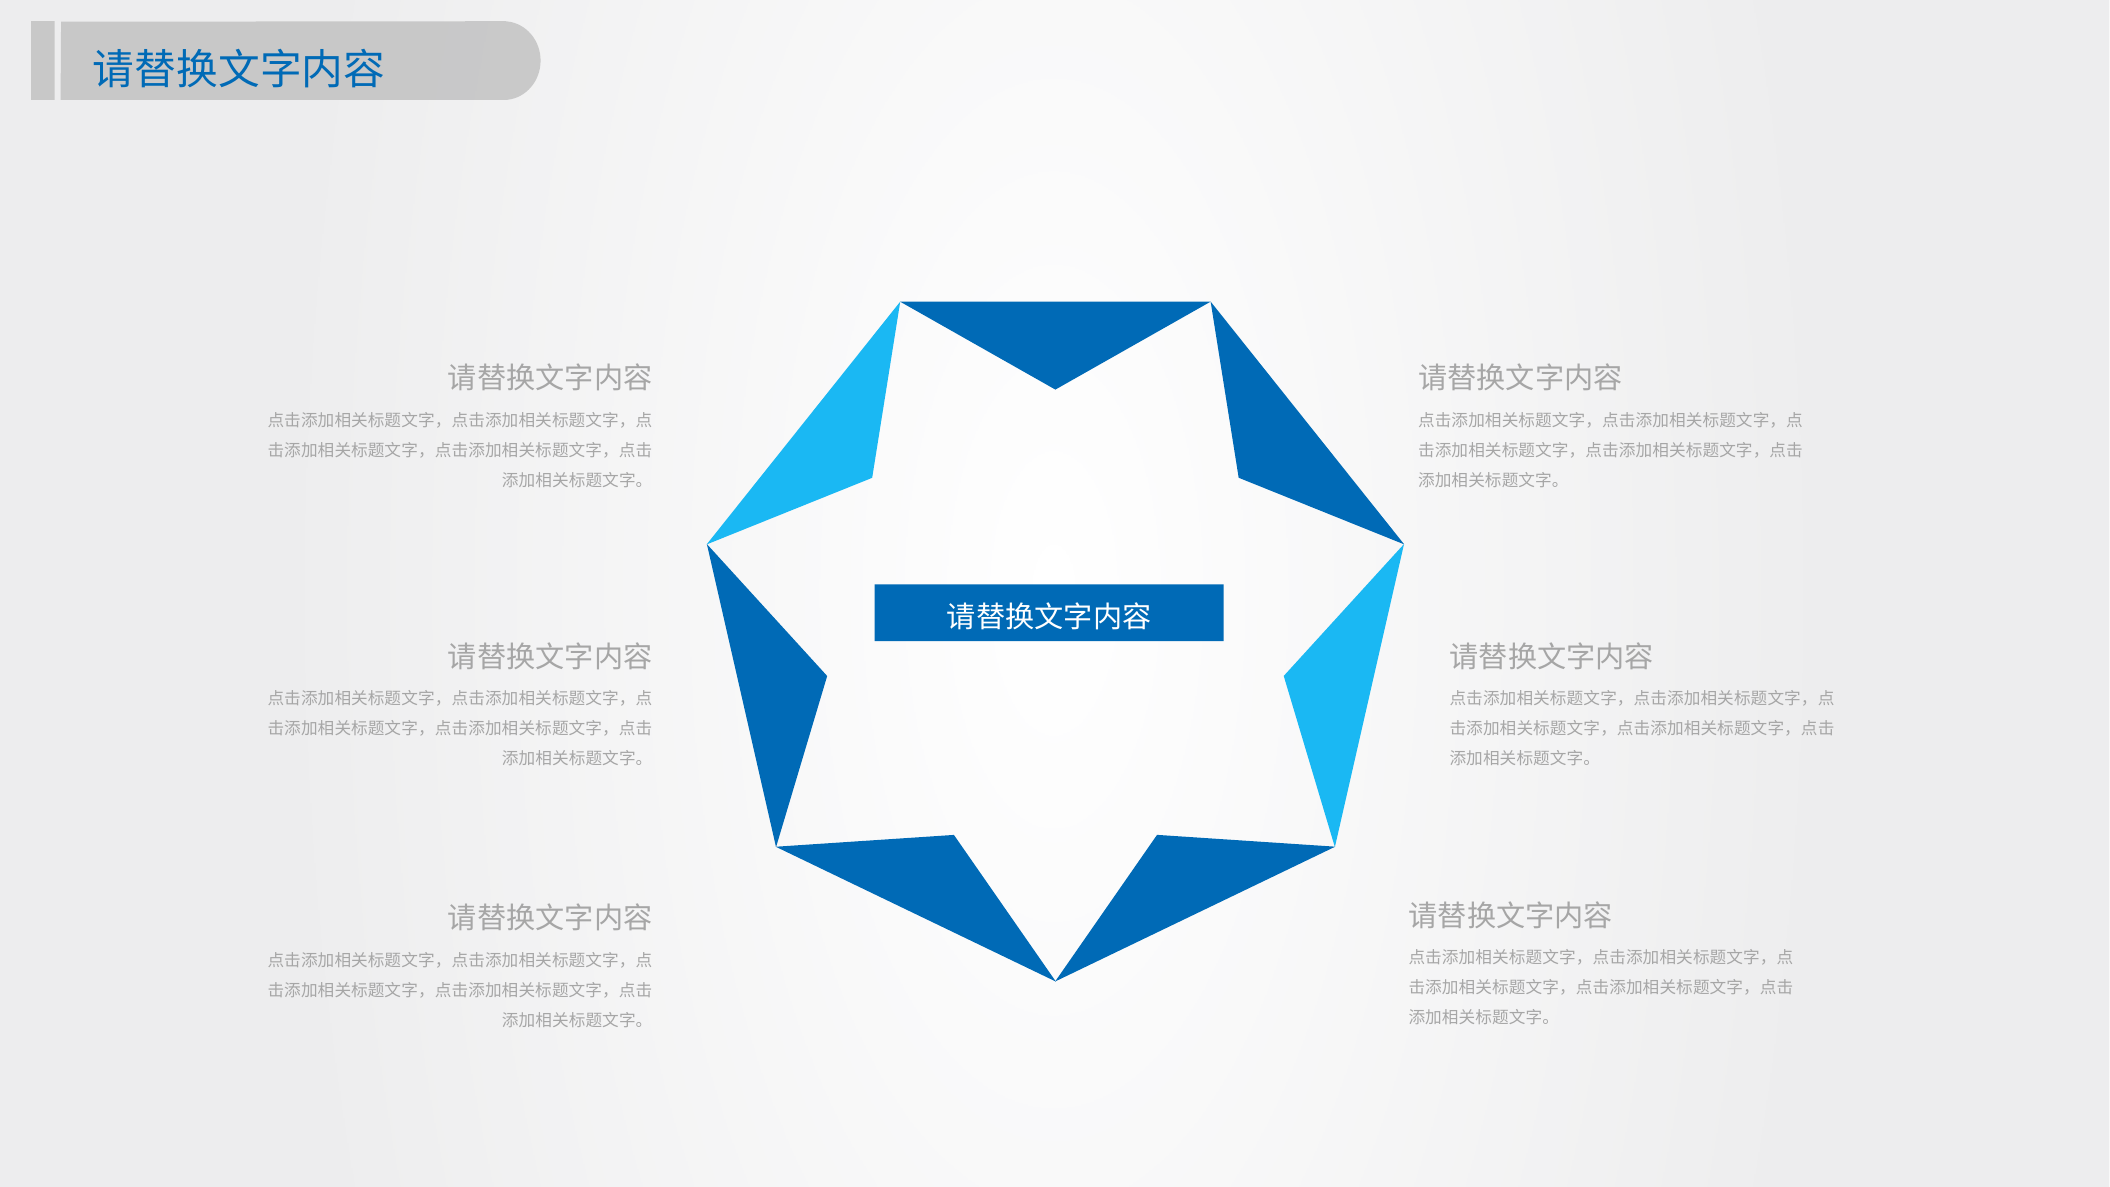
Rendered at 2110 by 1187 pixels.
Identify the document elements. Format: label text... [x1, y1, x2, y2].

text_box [740, 295, 1371, 919]
text_box 请替换文字内容 [1402, 344, 1802, 392]
text_box 点击添加相关标题文字，点击添加相关标题文字，点击添加相关标题文字，点击添加相关标题文字，点击添加相关标题文字。 [251, 392, 669, 498]
picture [0, 0, 2110, 1187]
text_box 请替换文字内容 [269, 622, 669, 670]
text_box 请替换文字内容 [269, 884, 669, 931]
text_box 点击添加相关标题文字，点击添加相关标题文字，点击添加相关标题文字，点击添加相关标题文字，点击添加相关标题文字。 [251, 931, 669, 1038]
text_box 请替换文字内容 [81, 27, 549, 99]
text_box 请替换文字内容 [1392, 881, 1792, 929]
text_box 请替换文字内容 [1433, 622, 1833, 670]
text_box [30, 20, 56, 101]
text_box 请替换文字内容 [269, 344, 669, 392]
text_box [59, 20, 525, 101]
text_box 点击添加相关标题文字，点击添加相关标题文字，点击添加相关标题文字，点击添加相关标题文字，点击添加相关标题文字。 [1402, 392, 1827, 498]
text_box 点击添加相关标题文字，点击添加相关标题文字，点击添加相关标题文字，点击添加相关标题文字，点击添加相关标题文字。 [251, 670, 669, 776]
text_box 点击添加相关标题文字，点击添加相关标题文字，点击添加相关标题文字，点击添加相关标题文字，点击添加相关标题文字。 [1433, 670, 1858, 776]
text_box 点击添加相关标题文字，点击添加相关标题文字，点击添加相关标题文字，点击添加相关标题文字，点击添加相关标题文字。 [1392, 929, 1817, 1035]
